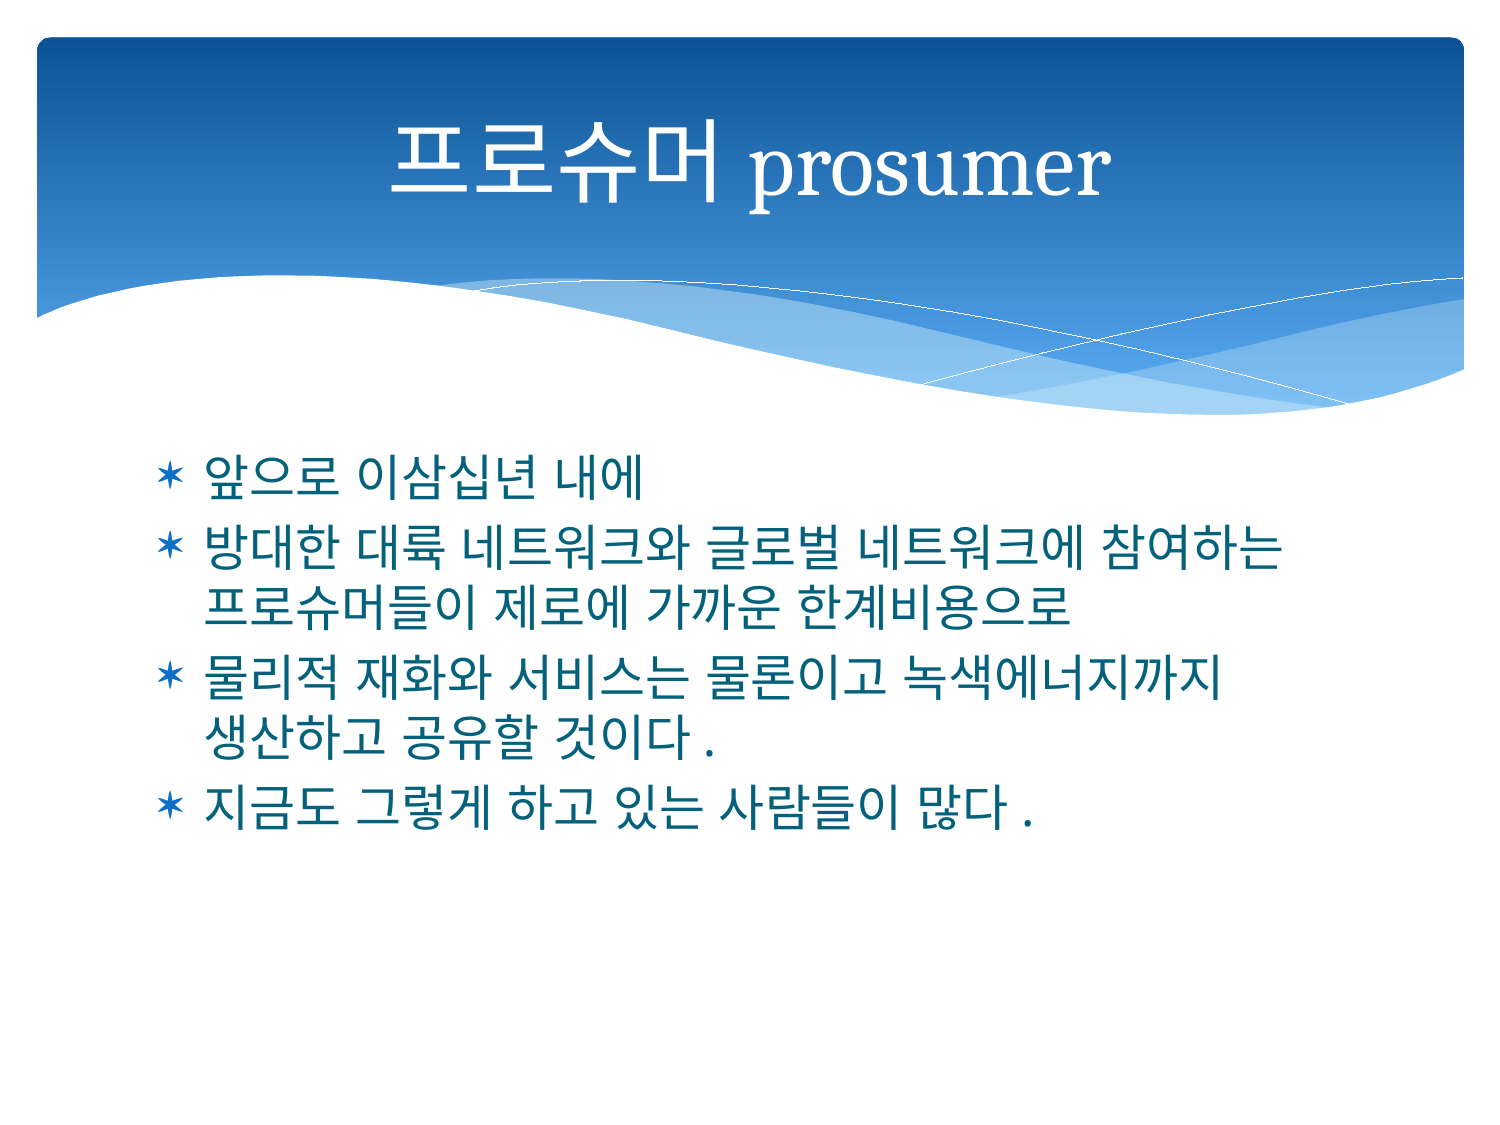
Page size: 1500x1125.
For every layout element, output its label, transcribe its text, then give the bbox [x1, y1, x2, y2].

title 프로슈머prosumer [75, 55, 1425, 261]
list 앞으로 이삼십년 내에 방대한 대륙 네트워크와 글로벌 네트워크에 참여하는 프로슈머들이 제로에 가까운 한계비용으로 물리적 재화와 서비스는 물론이고 녹색에너지까지 생산하고 공유할 것이다. 지금도 그렇게 하고 있는 사람들이 많다. [143, 438, 1359, 1005]
